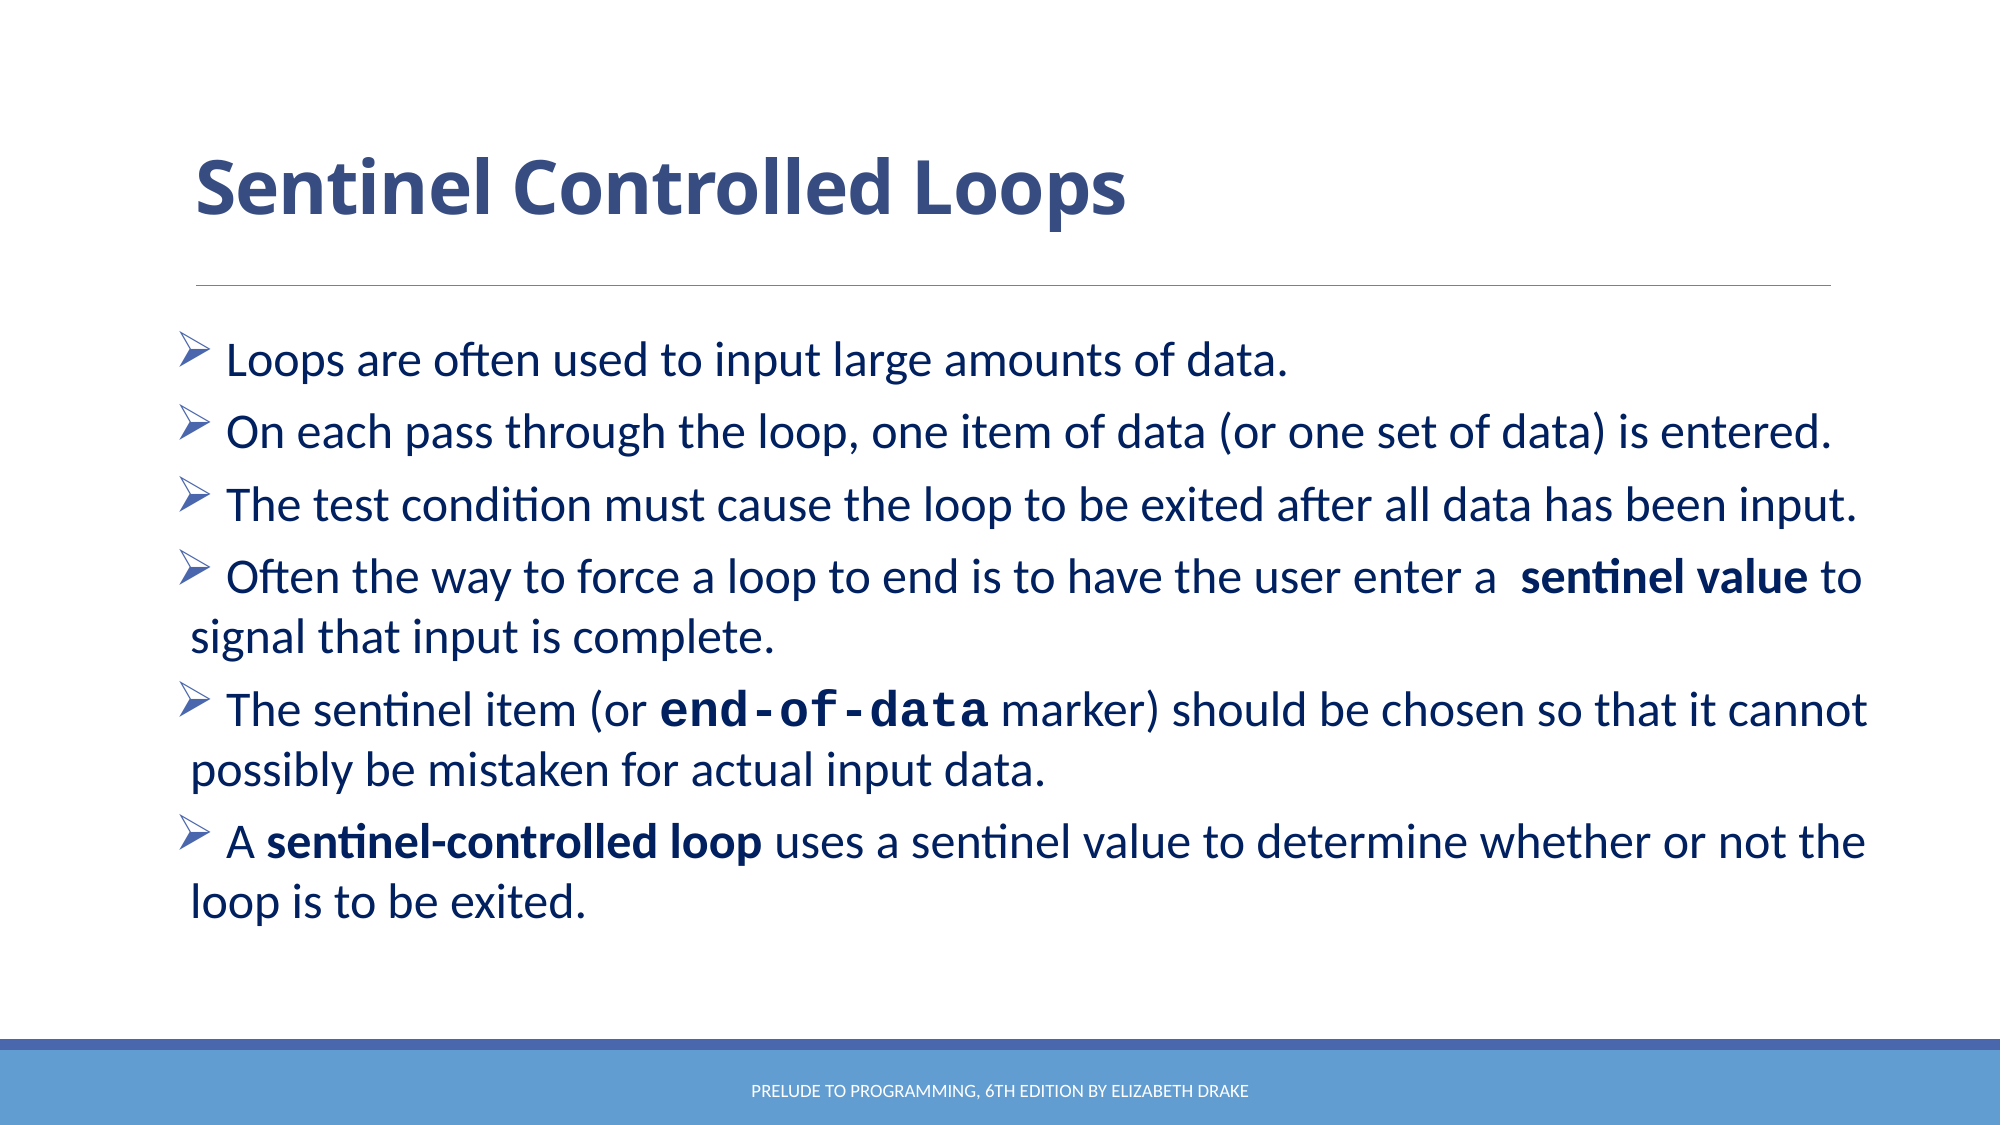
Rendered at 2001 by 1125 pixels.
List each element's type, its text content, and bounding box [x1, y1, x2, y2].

footer Prelude to Programming, 6th edition by Elizabeth Drake [604, 1059, 1396, 1120]
list Loops are often used to input large amounts of data. On each pass through the loop, one item of data (or one set of data) is entered. The test condition must cause the loop to be exited after all data has been input. Often the way to force a loop to end is to have the user enter a sentinel value to signal that input is complete. The sentinel item (or end-of-data marker) should be chosen so that it cannot possibly be mistaken for actual input data. A sentinel-controlled loop uses a sentinel value to determine whether or not the loop is to be exited. [175, 318, 1875, 979]
title Sentinel Controlled Loops [180, 47, 1830, 238]
